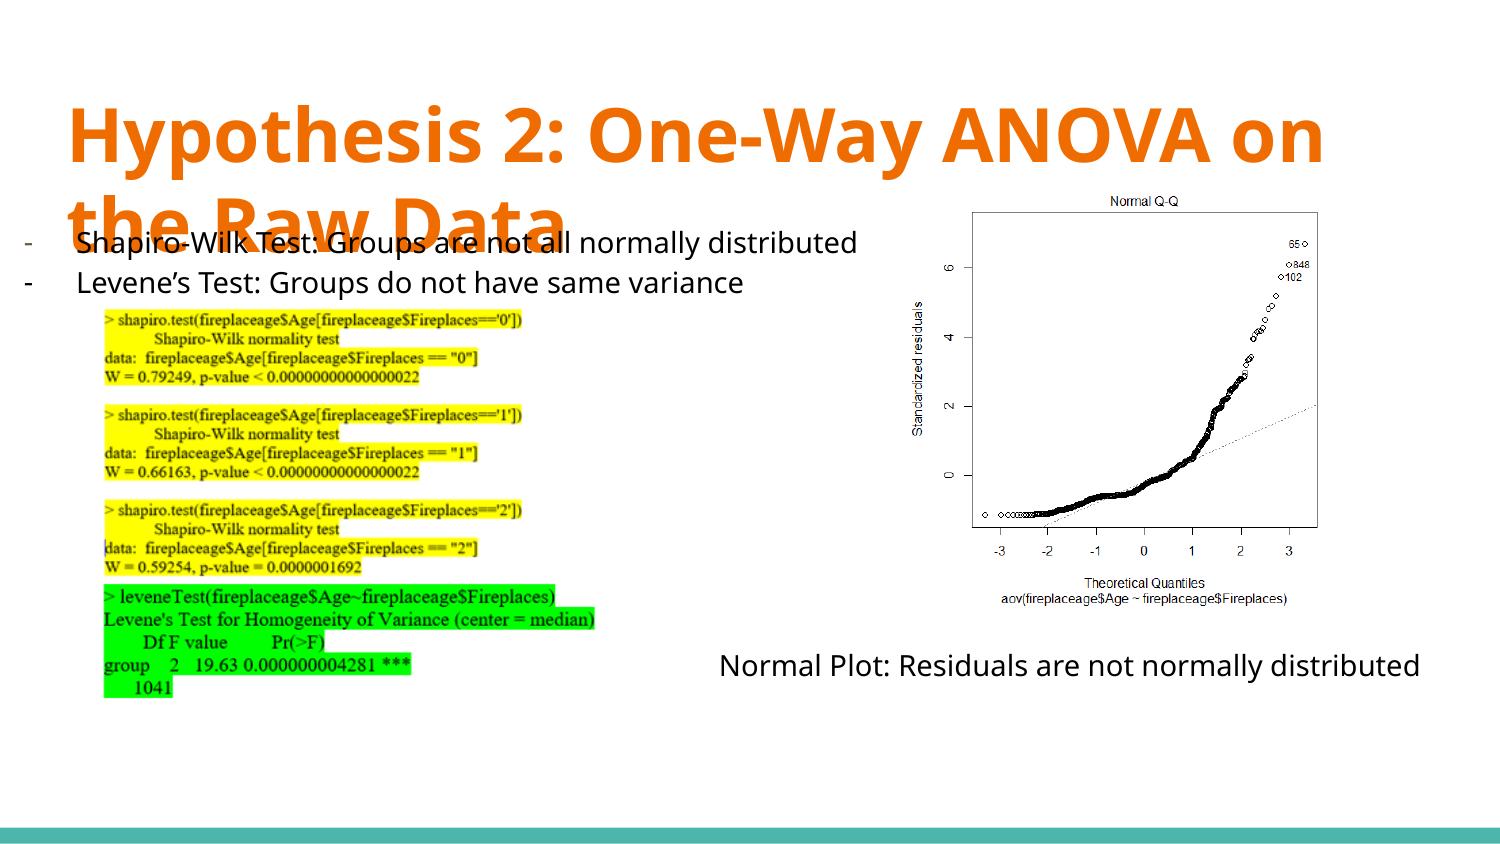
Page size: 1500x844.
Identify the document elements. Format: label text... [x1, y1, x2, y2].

picture [907, 188, 1350, 607]
text_box Normal Plot: Residuals are not normally distributed [703, 627, 1500, 682]
title Hypothesis 2: One-Way ANOVA on the Raw Data [51, 72, 1449, 189]
list Shapiro-Wilk Test: Groups are not all normally distributed Levene’s Test: Groups do not have same variance [0, 203, 878, 413]
picture [98, 304, 605, 700]
